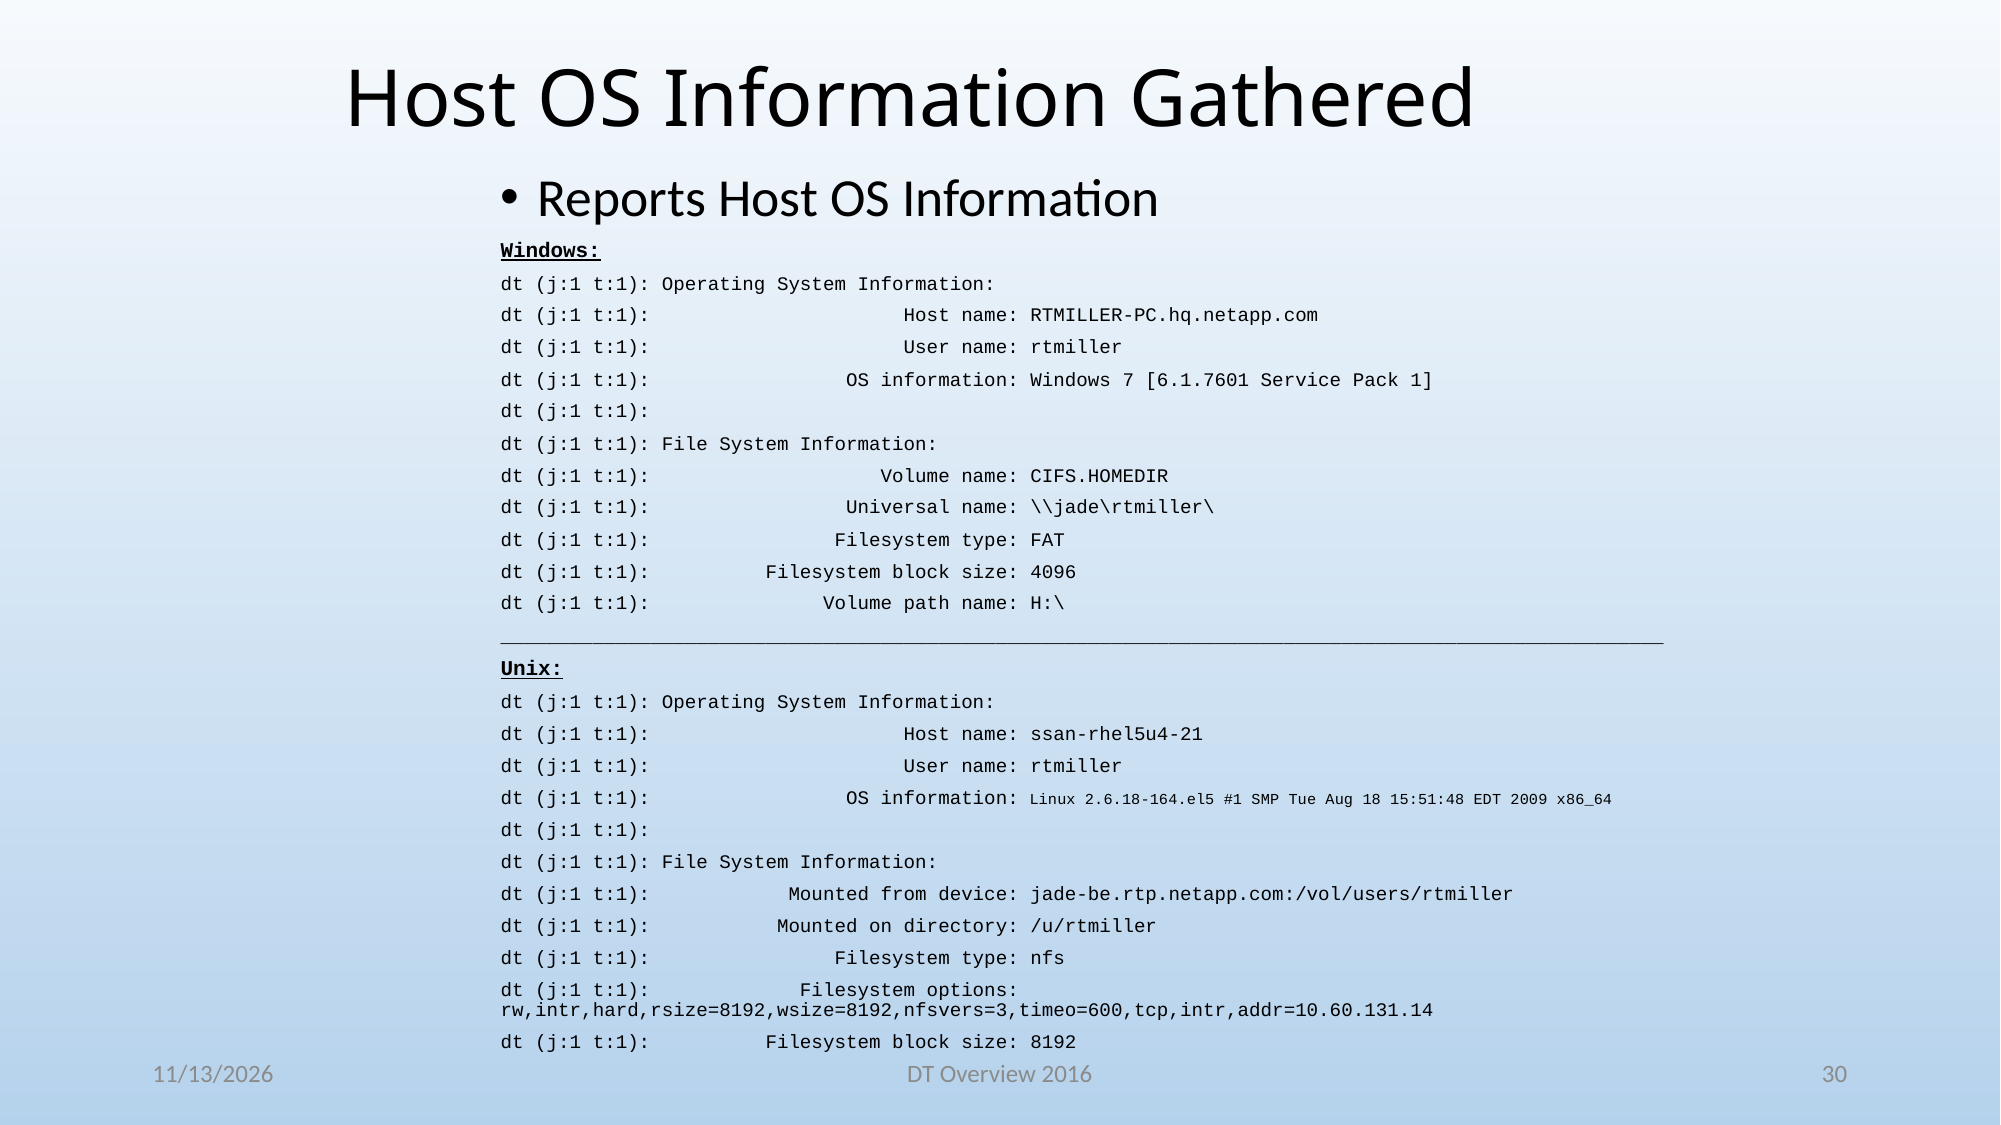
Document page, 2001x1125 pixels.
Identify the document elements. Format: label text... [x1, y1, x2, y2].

footer DT Overview 2016 [662, 1042, 1338, 1103]
list Reports Host OS Information Windows: dt (j:1 t:1): Operating System Information: dt (j:1 t:1): Host name: RTMILLER-PC.hq.netapp.com dt (j:1 t:1): User name: rtmiller dt (j:1 t:1): OS information: Windows 7 [6.1.7601 Service Pack 1] dt (j:1 t:1): dt (j:1 t:1): File System Information: dt (j:1 t:1): Volume name: CIFS.HOMEDIR dt (j:1 t:1): Universal name: \\jade\rtmiller\ dt (j:1 t:1): Filesystem type: FAT dt (j:1 t:1): Filesystem block size: 4096 dt (j:1 t:1): Volume path name: H:\ _____________________________________________________________________________________________________ Unix: dt (j:1 t:1): Operating System Information: dt (j:1 t:1): Host name: ssan-rhel5u4-21 dt (j:1 t:1): User name: rtmiller dt (j:1 t:1): OS information: Linux 2.6.18-164.el5 #1 SMP Tue Aug 18 15:51:48 EDT 2009 x86_64 dt (j:1 t:1): dt (j:1 t:1): File System Information: dt (j:1 t:1): Mounted from device: jade-be.rtp.netapp.com:/vol/users/rtmiller dt (j:1 t:1): Mounted on directory: /u/rtmiller dt (j:1 t:1): Filesystem type: nfs dt (j:1 t:1): Filesystem options: rw,intr,hard,rsize=8192,wsize=8192,nfsvers=3,timeo=600,tcp,intr,addr=10.60.131.14 dt (j:1 t:1): Filesystem block size: 8192 [485, 162, 1797, 1063]
slide_number 30 [1412, 1042, 1863, 1103]
title Host OS Information Gathered [329, 50, 1703, 151]
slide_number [137, 1042, 588, 1103]
